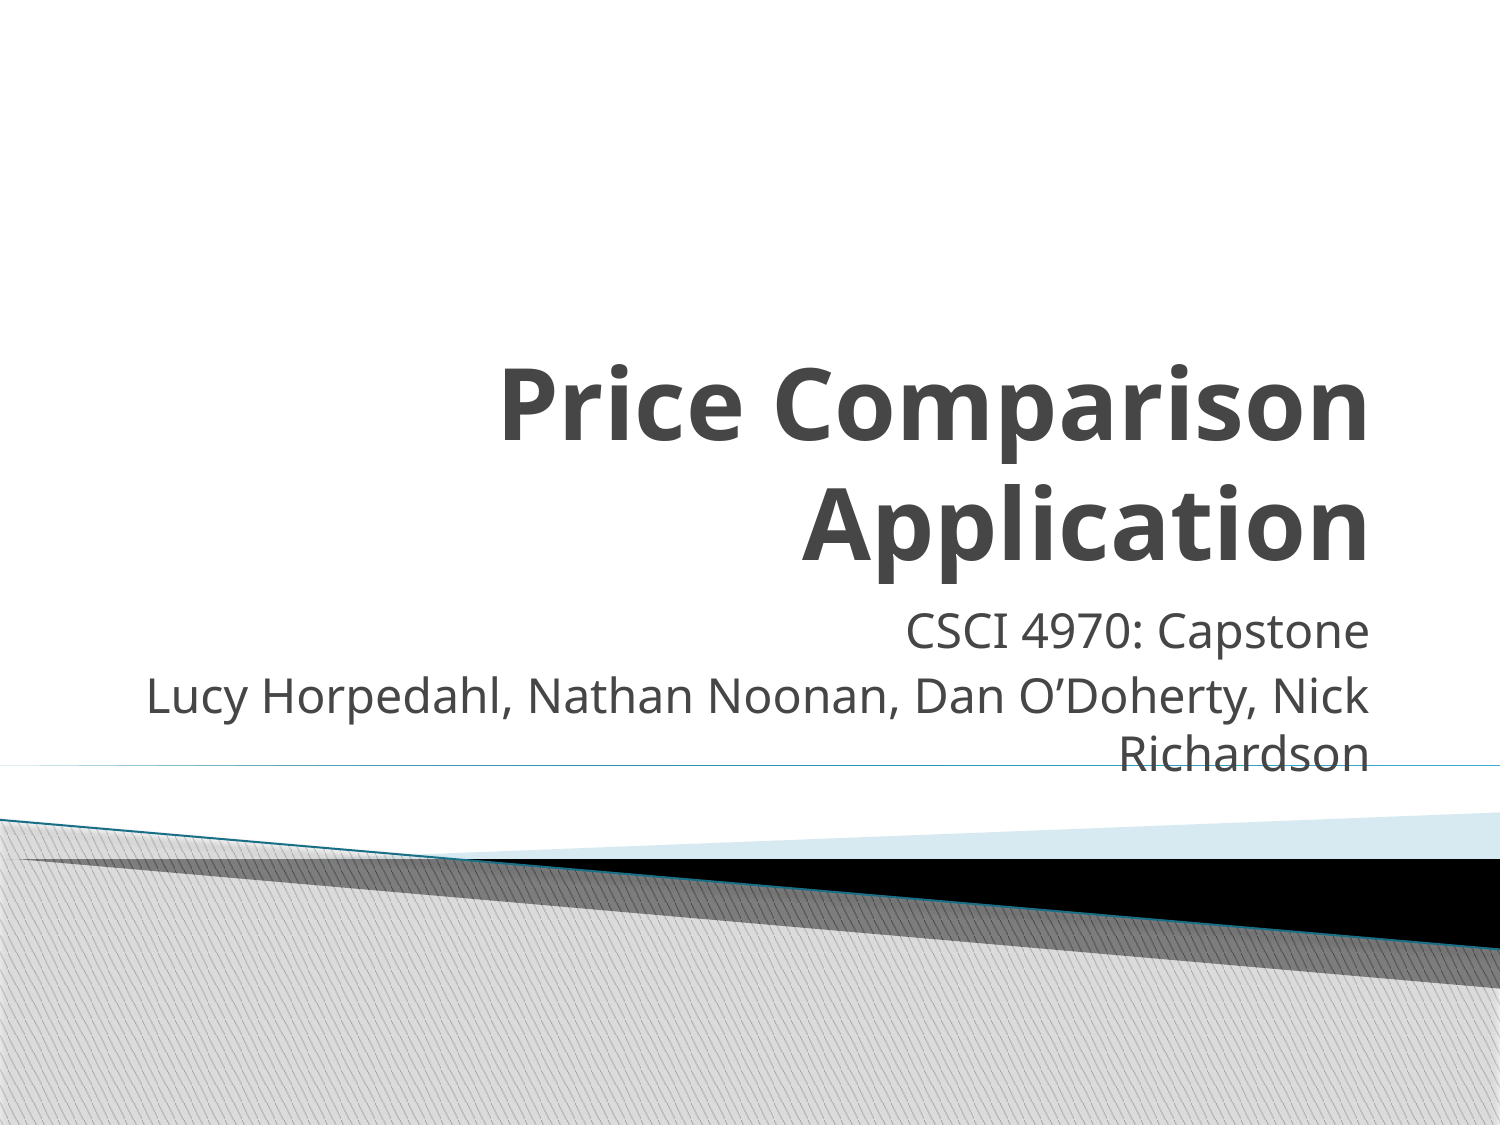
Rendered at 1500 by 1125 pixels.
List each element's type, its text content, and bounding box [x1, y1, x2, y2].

title Price Comparison Application [112, 287, 1388, 588]
subtitle CSCI 4970: Capstone Lucy Horpedahl, Nathan Noonan, Dan O’Doherty, Nick Richardson [112, 592, 1388, 790]
picture [5, 859, 1500, 989]
